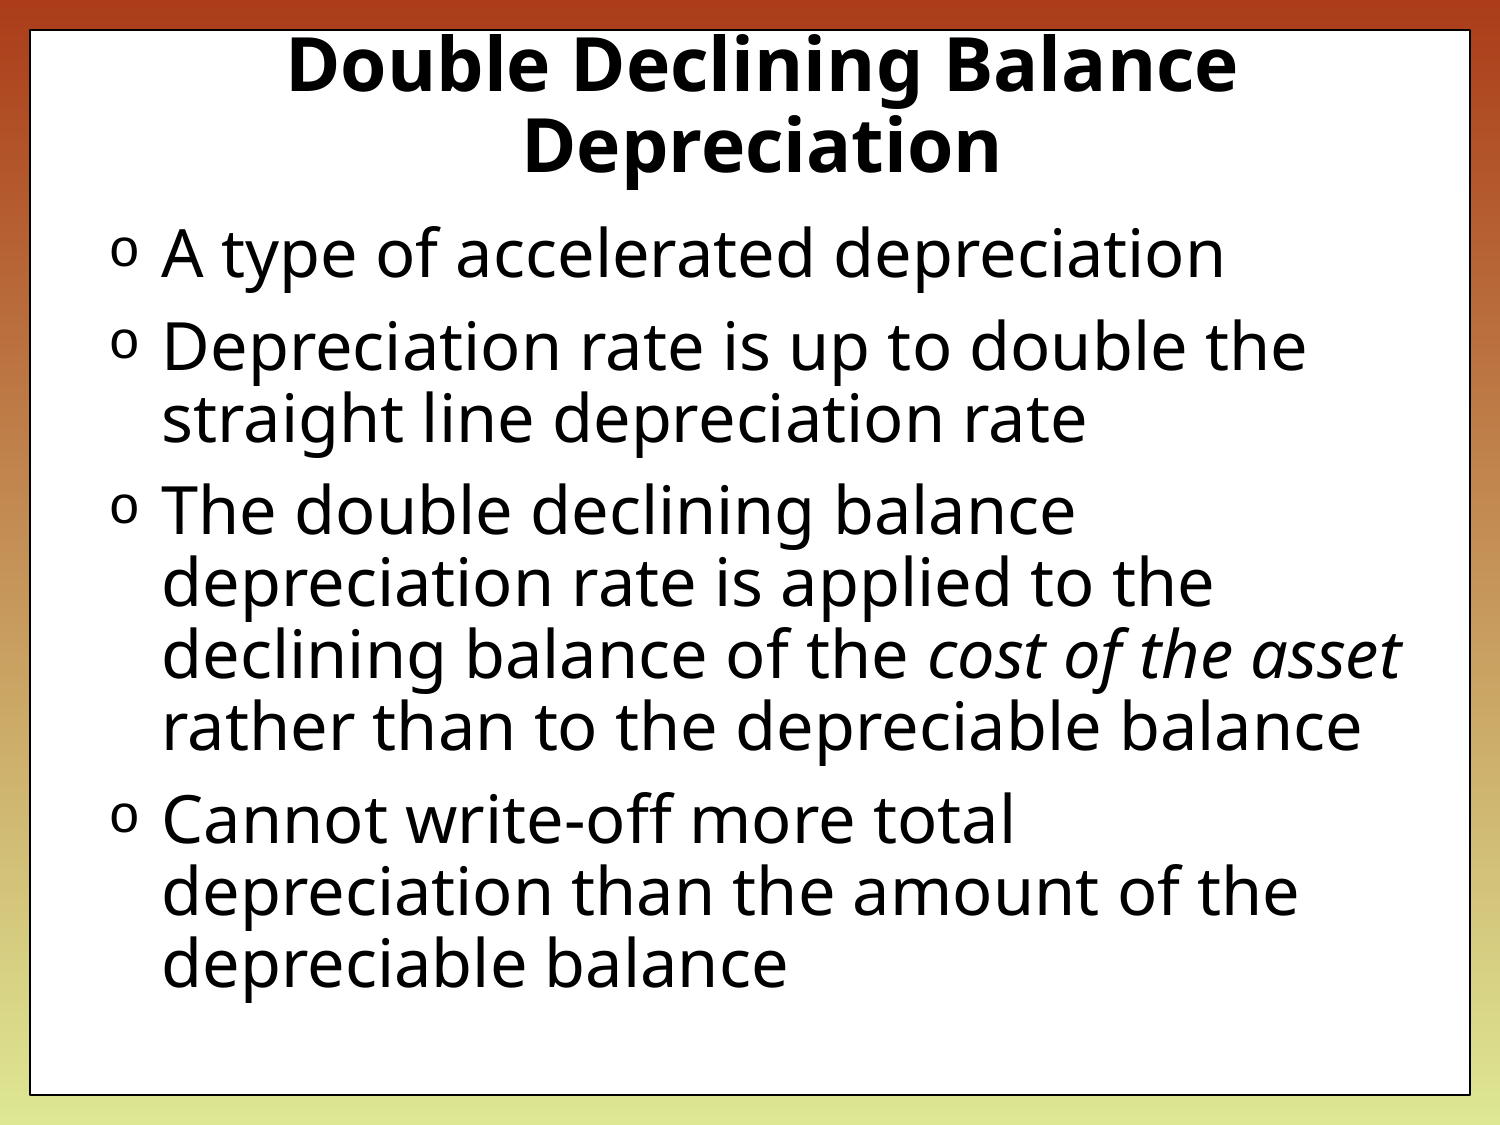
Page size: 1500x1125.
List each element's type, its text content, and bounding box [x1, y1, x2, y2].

list A type of accelerated depreciation Depreciation rate is up to double the straight line depreciation rate The double declining balance depreciation rate is applied to the declining balance of the cost of the asset rather than to the depreciable balance Cannot write-off more total depreciation than the amount of the depreciable balance [87, 212, 1438, 1000]
title Double Declining Balance Depreciation [50, 39, 1475, 177]
